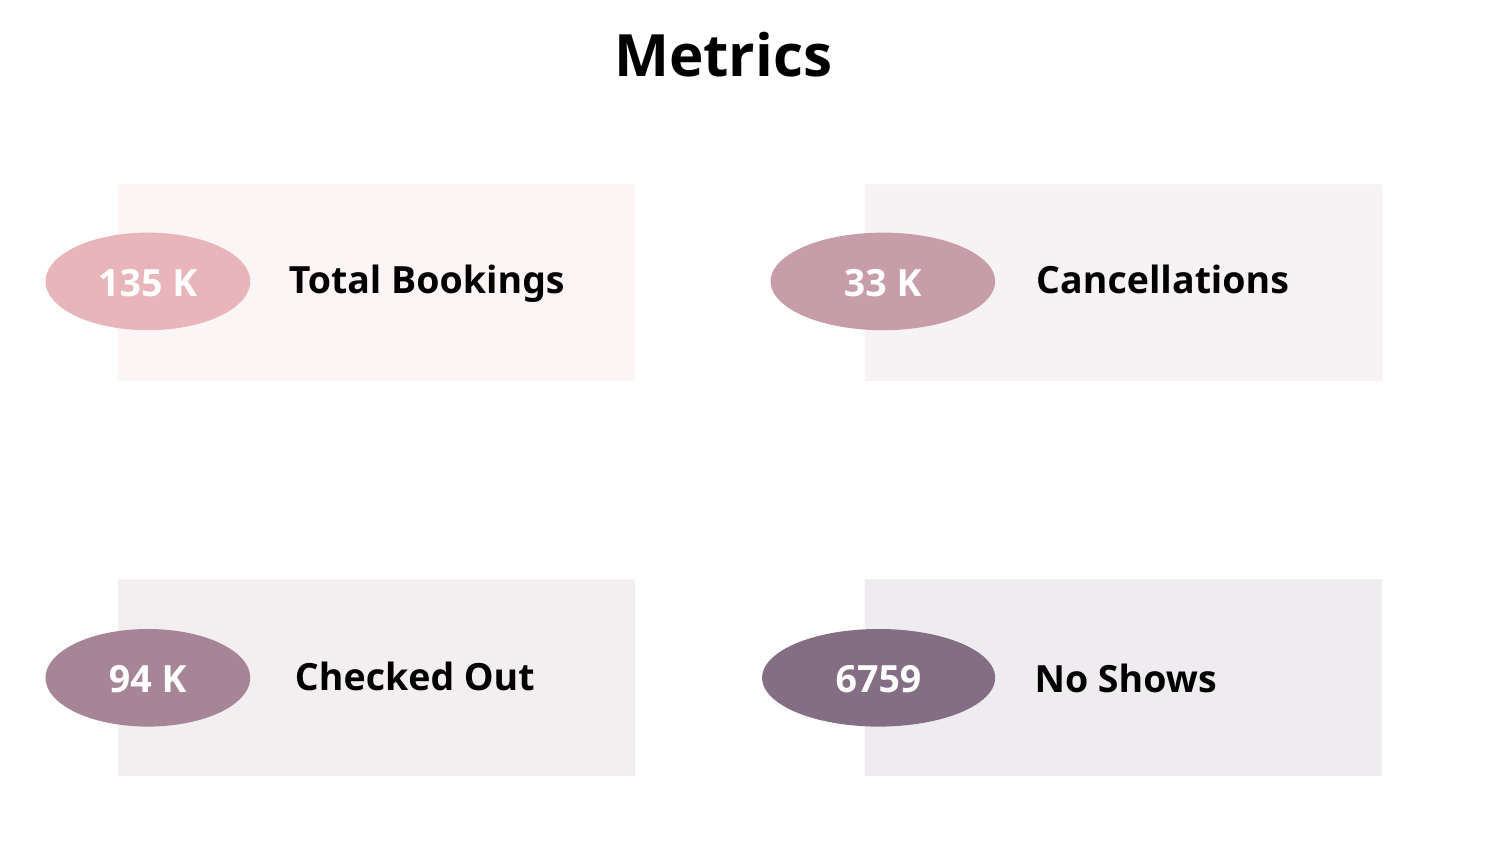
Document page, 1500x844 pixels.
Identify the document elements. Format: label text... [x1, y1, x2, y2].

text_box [761, 628, 1358, 727]
text_box [864, 579, 1382, 777]
title Metrics [48, 22, 1399, 84]
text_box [45, 628, 619, 727]
text_box [864, 184, 1382, 382]
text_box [45, 232, 612, 331]
text_box [117, 579, 636, 777]
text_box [770, 232, 1360, 331]
text_box [117, 184, 636, 382]
